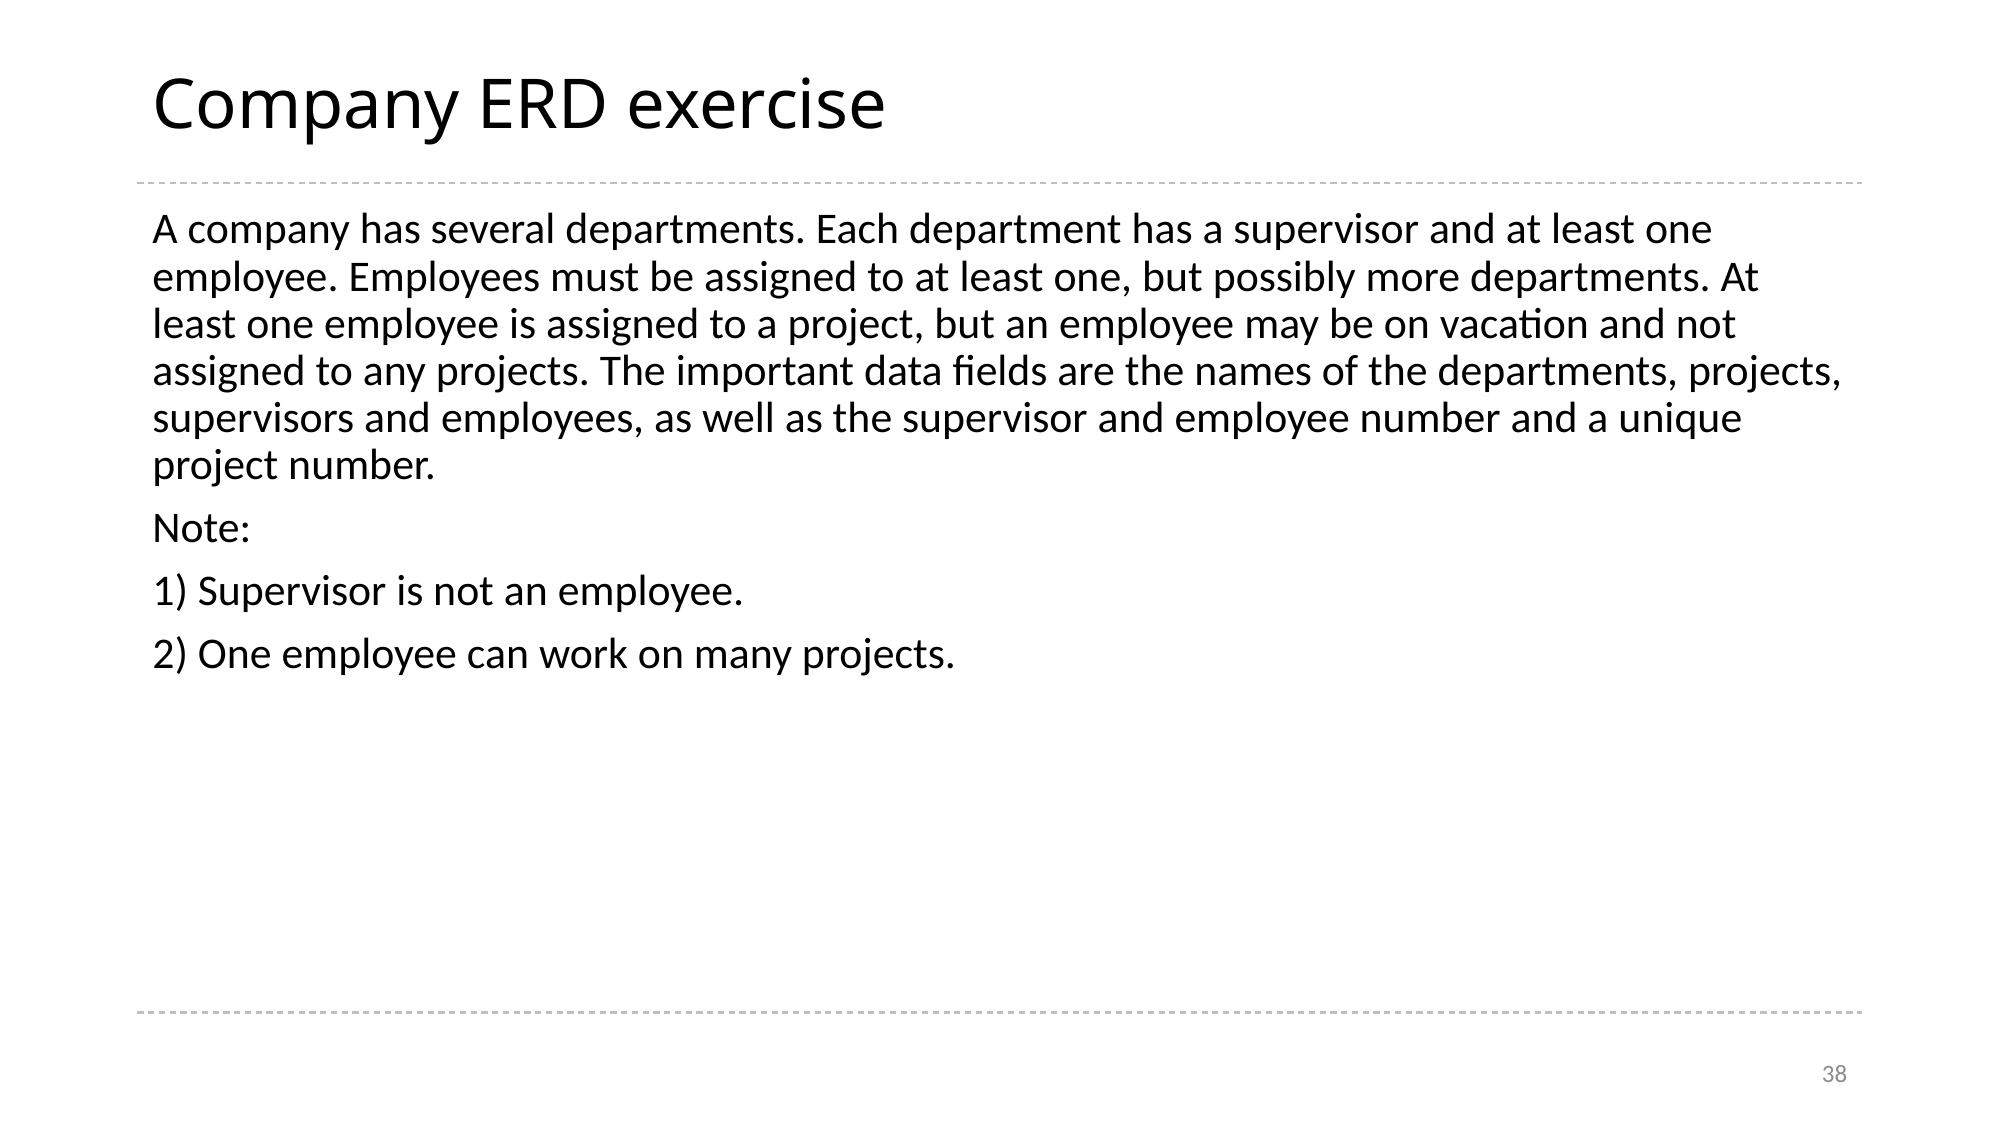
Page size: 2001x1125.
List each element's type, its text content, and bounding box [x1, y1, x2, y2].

slide_number 38 [1412, 1042, 1863, 1103]
title Company ERD exercise [137, 31, 1863, 182]
list A company has several departments. Each department has a supervisor and at least one employee. Employees must be assigned to at least one, but possibly more departments. At least one employee is assigned to a project, but an employee may be on vacation and not assigned to any projects. The important data fields are the names of the departments, projects, supervisors and employees, as well as the supervisor and employee number and a unique project number. Note: 1) Supervisor is not an employee. 2) One employee can work on many projects. [137, 198, 1863, 1014]
